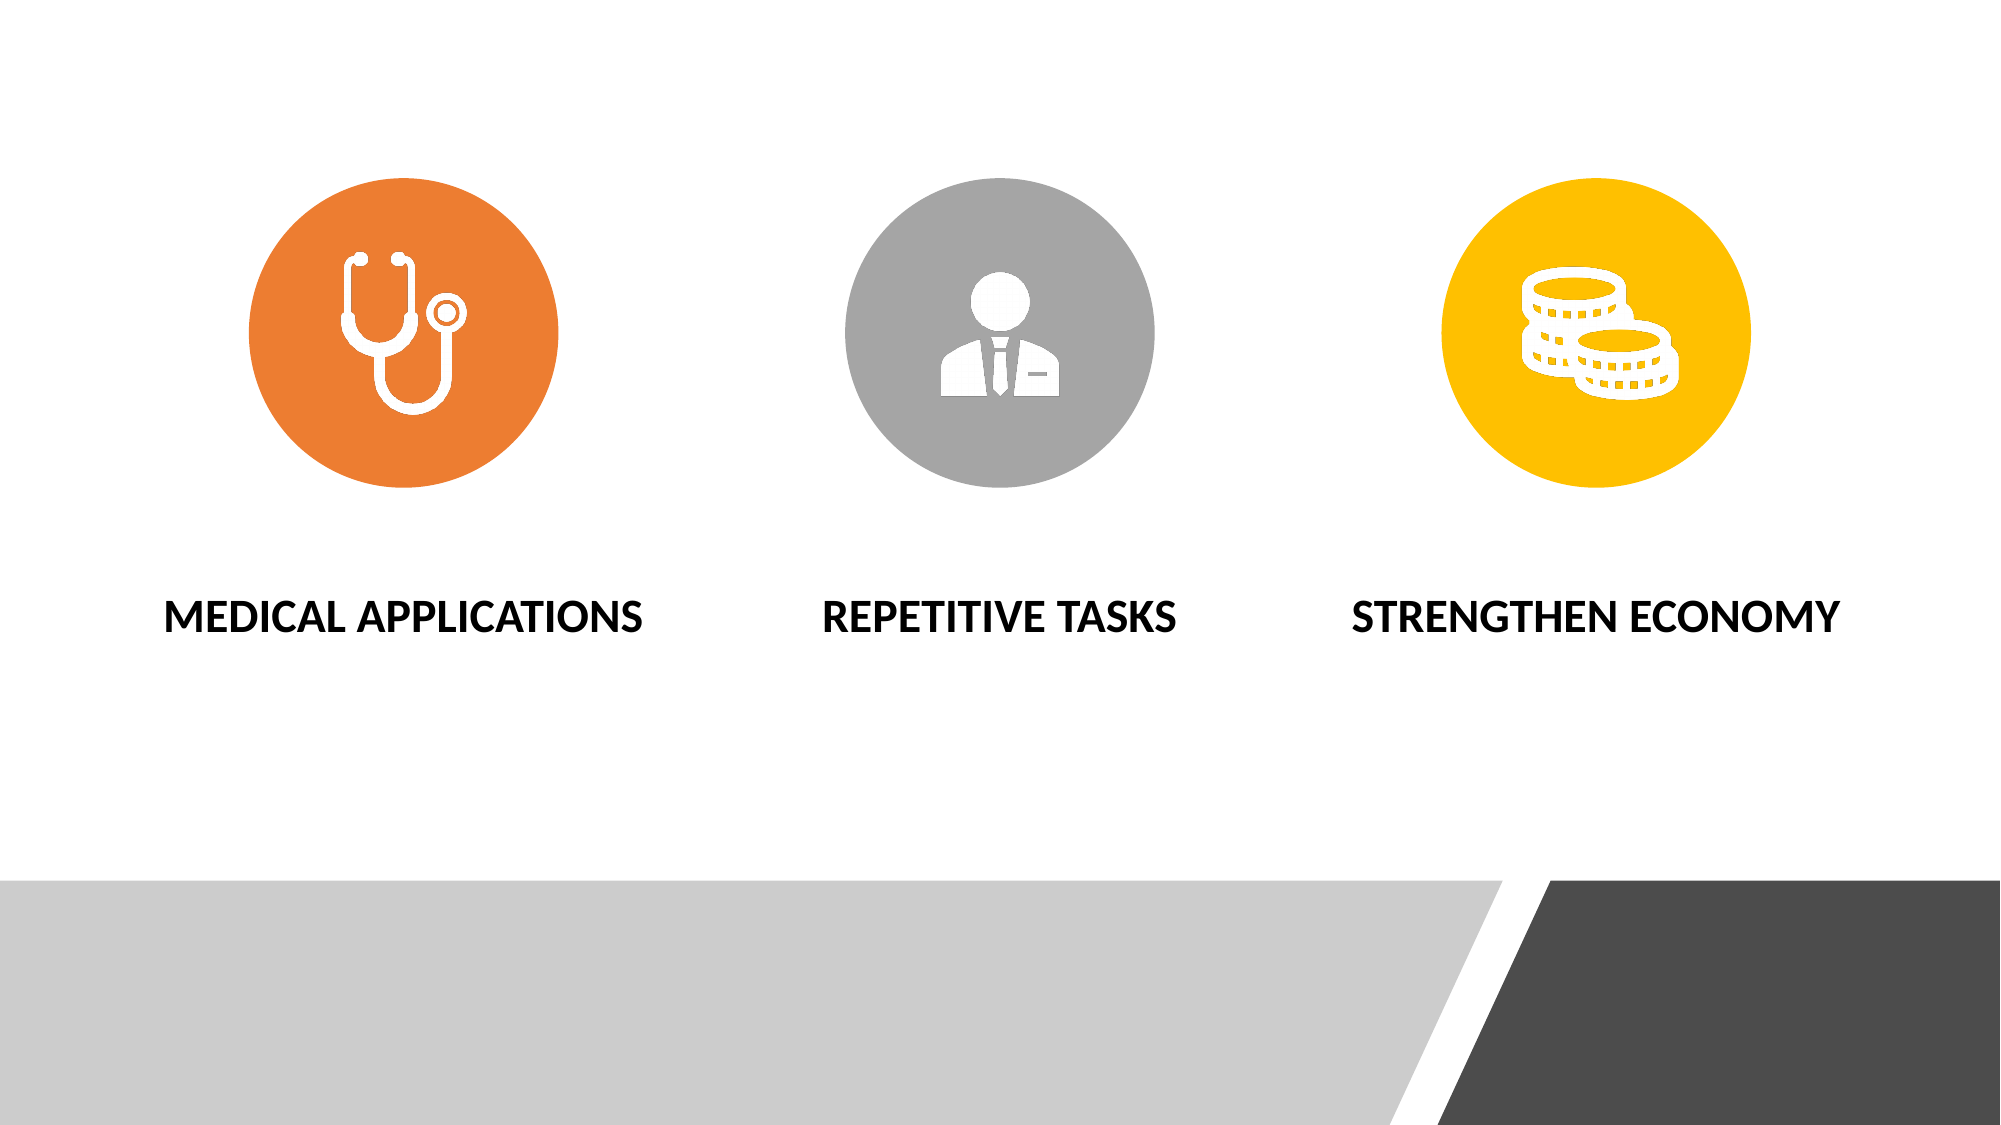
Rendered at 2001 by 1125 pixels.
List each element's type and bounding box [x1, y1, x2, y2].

text_box [0, 879, 1505, 1125]
list [137, 105, 1863, 775]
text_box [1436, 879, 2000, 1125]
